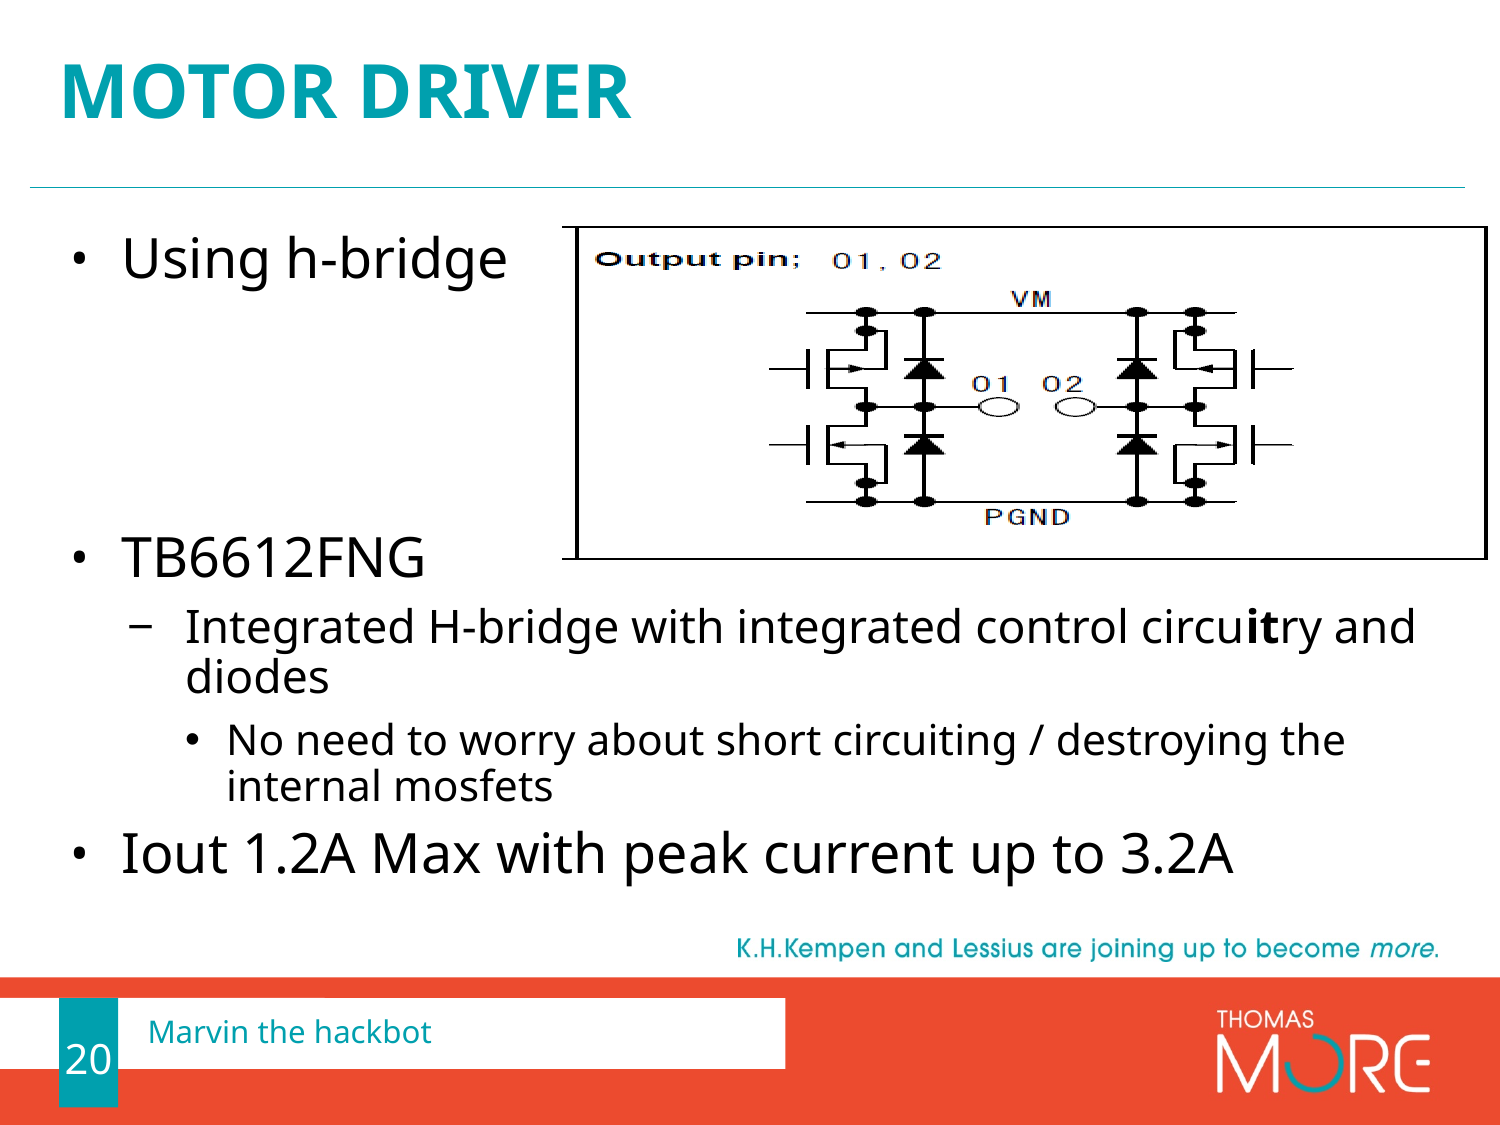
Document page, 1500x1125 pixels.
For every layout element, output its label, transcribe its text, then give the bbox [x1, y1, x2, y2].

slide_number 20 [59, 998, 119, 1108]
picture [738, 938, 1438, 962]
list Using h-bridge TB6612FNG Integrated H-bridge with integrated control circuitry and diodes No need to worry about short circuiting / destroying the internal mosfets Iout 1.2A Max with peak current up to 3.2A [0, 188, 1500, 916]
picture [562, 188, 1500, 576]
footer Marvin the hackbot [123, 998, 786, 1069]
title Motor driver [0, 0, 1500, 188]
picture [1187, 980, 1459, 1122]
